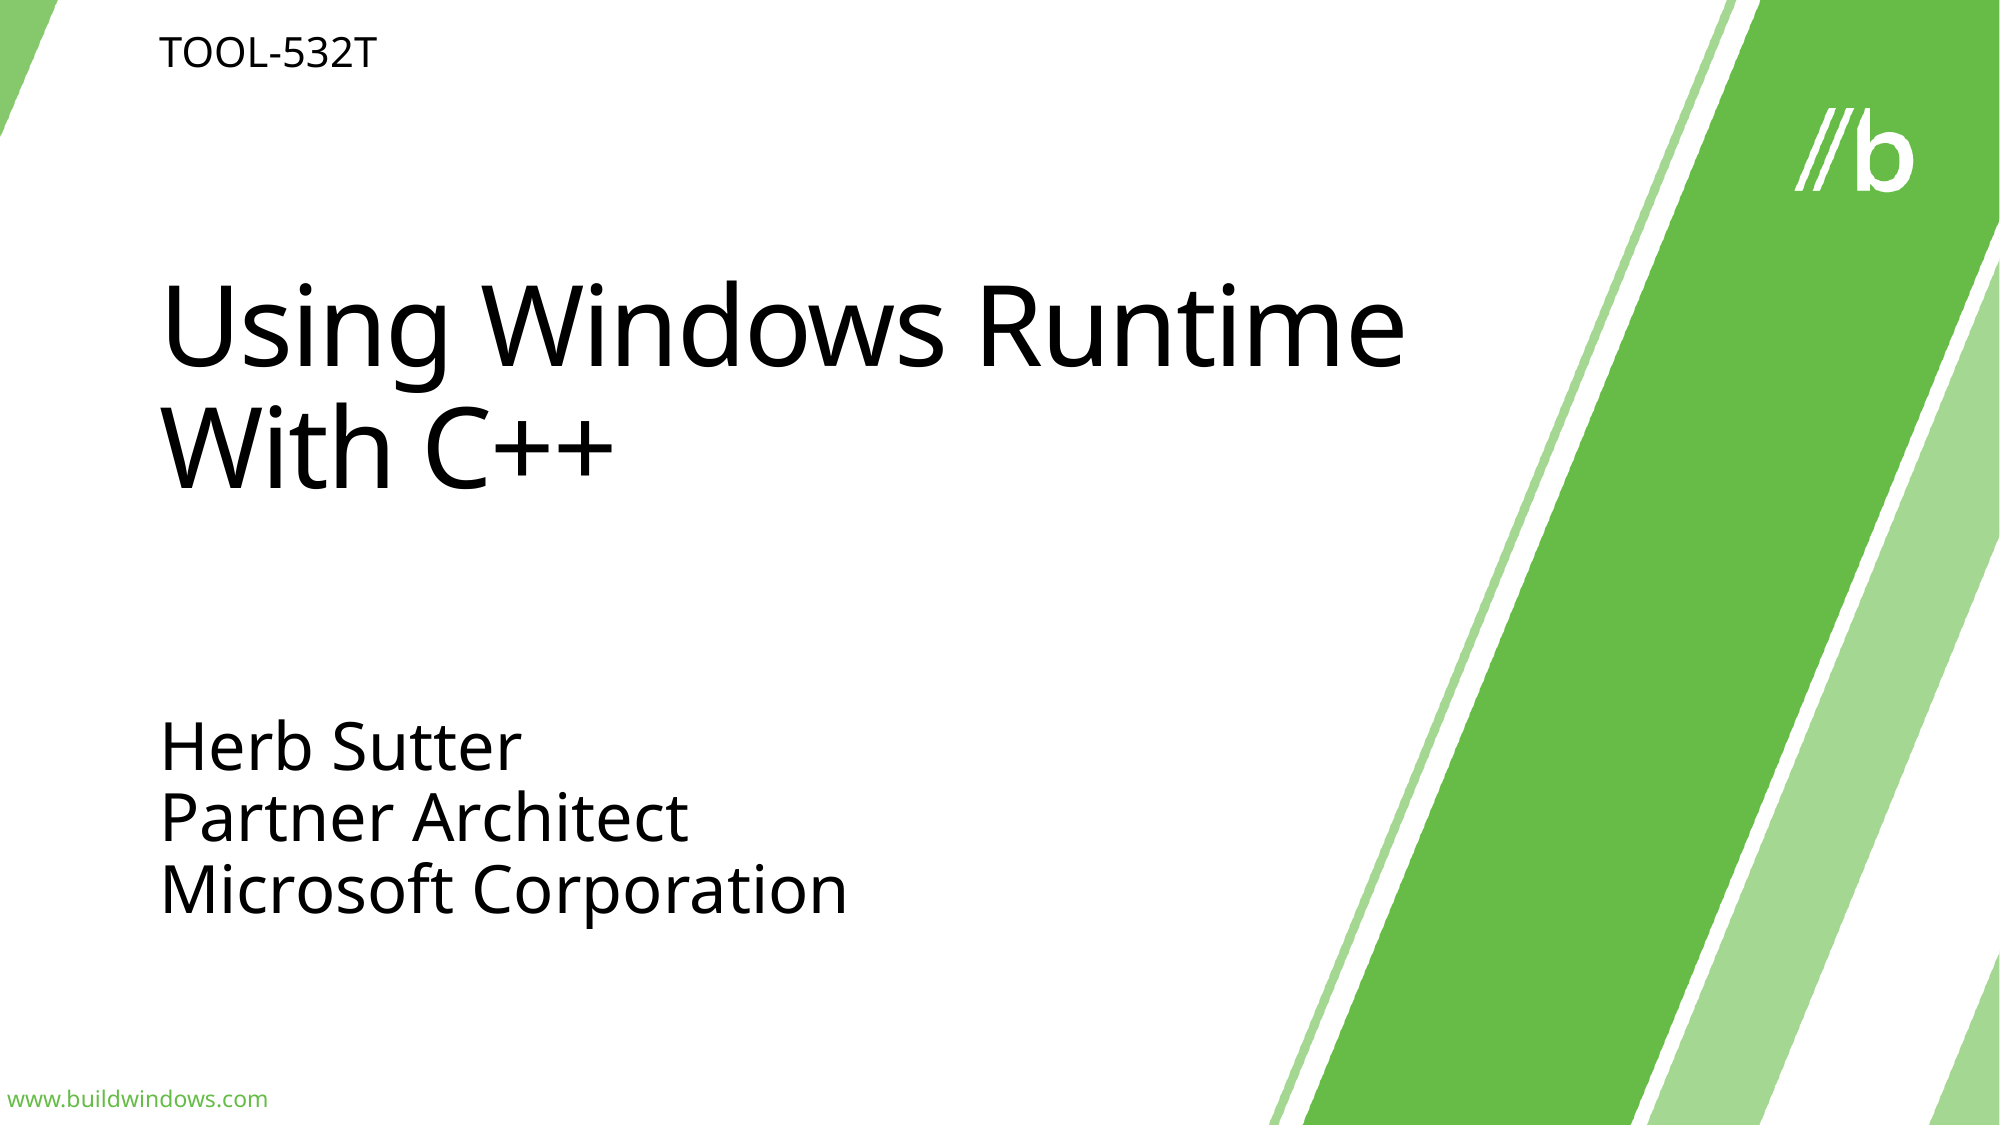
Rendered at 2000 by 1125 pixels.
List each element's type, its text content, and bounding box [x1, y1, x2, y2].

subtitle Herb Sutter Partner Architect Microsoft Corporation [159, 712, 1282, 789]
title Using Windows Runtime With C++ [159, 266, 1516, 517]
picture [0, 0, 2000, 1125]
list TOOL-532T [159, 31, 578, 77]
